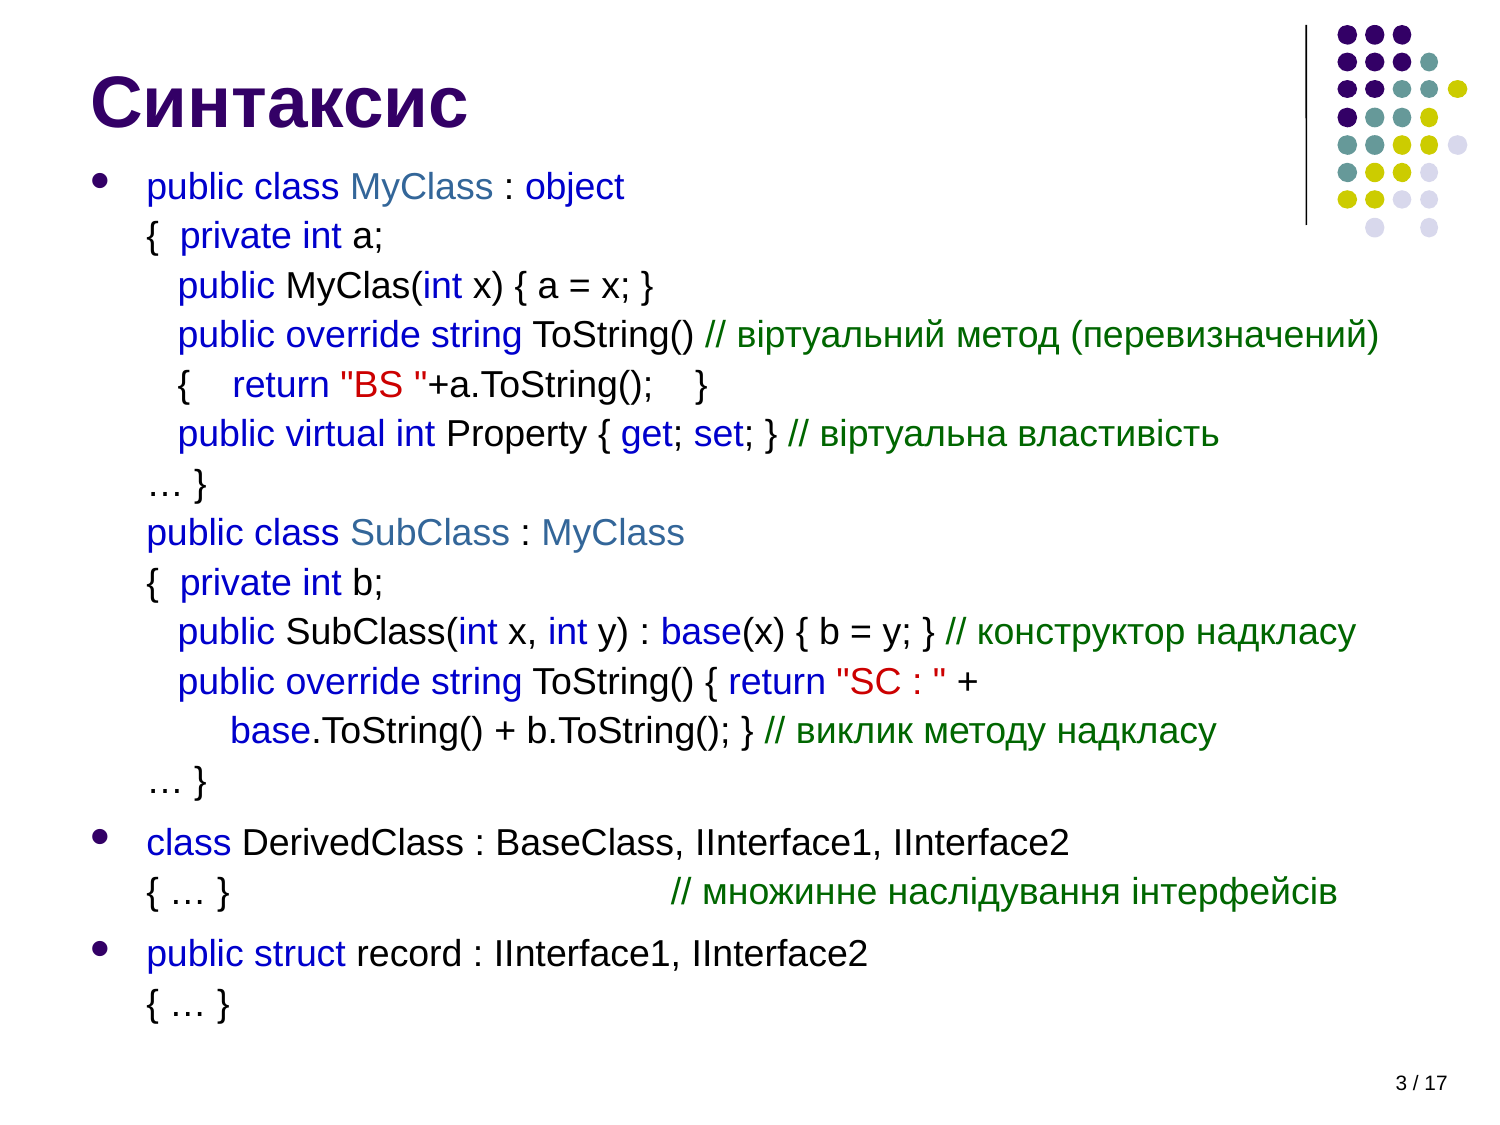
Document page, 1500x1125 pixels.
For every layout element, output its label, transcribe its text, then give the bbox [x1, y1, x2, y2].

slide_number 3 / 17 [1074, 1062, 1463, 1100]
title Синтаксис [75, 50, 1313, 149]
list public class MyClass : object { private int a; public MyClas(int x) { a = x; } public override string ToString() // віртуальний метод (перевизначений) { return "BS "+a.ToString(); } public virtual int Property { get; set; } // віртуальна властивість … } public class SubClass : MyClass { private int b; public SubClass(int x, int y) : base(x) { b = y; } // конструктор надкласу public override string ToString() { return "SC : " + base.ToString() + b.ToString(); } // виклик методу надкласу … } class DerivedClass : BaseClass, IInterface1, IInterface2 { … } // множинне наслідування інтерфейсів public struct record : IInterface1, IInterface2 { … } [75, 149, 1425, 1050]
